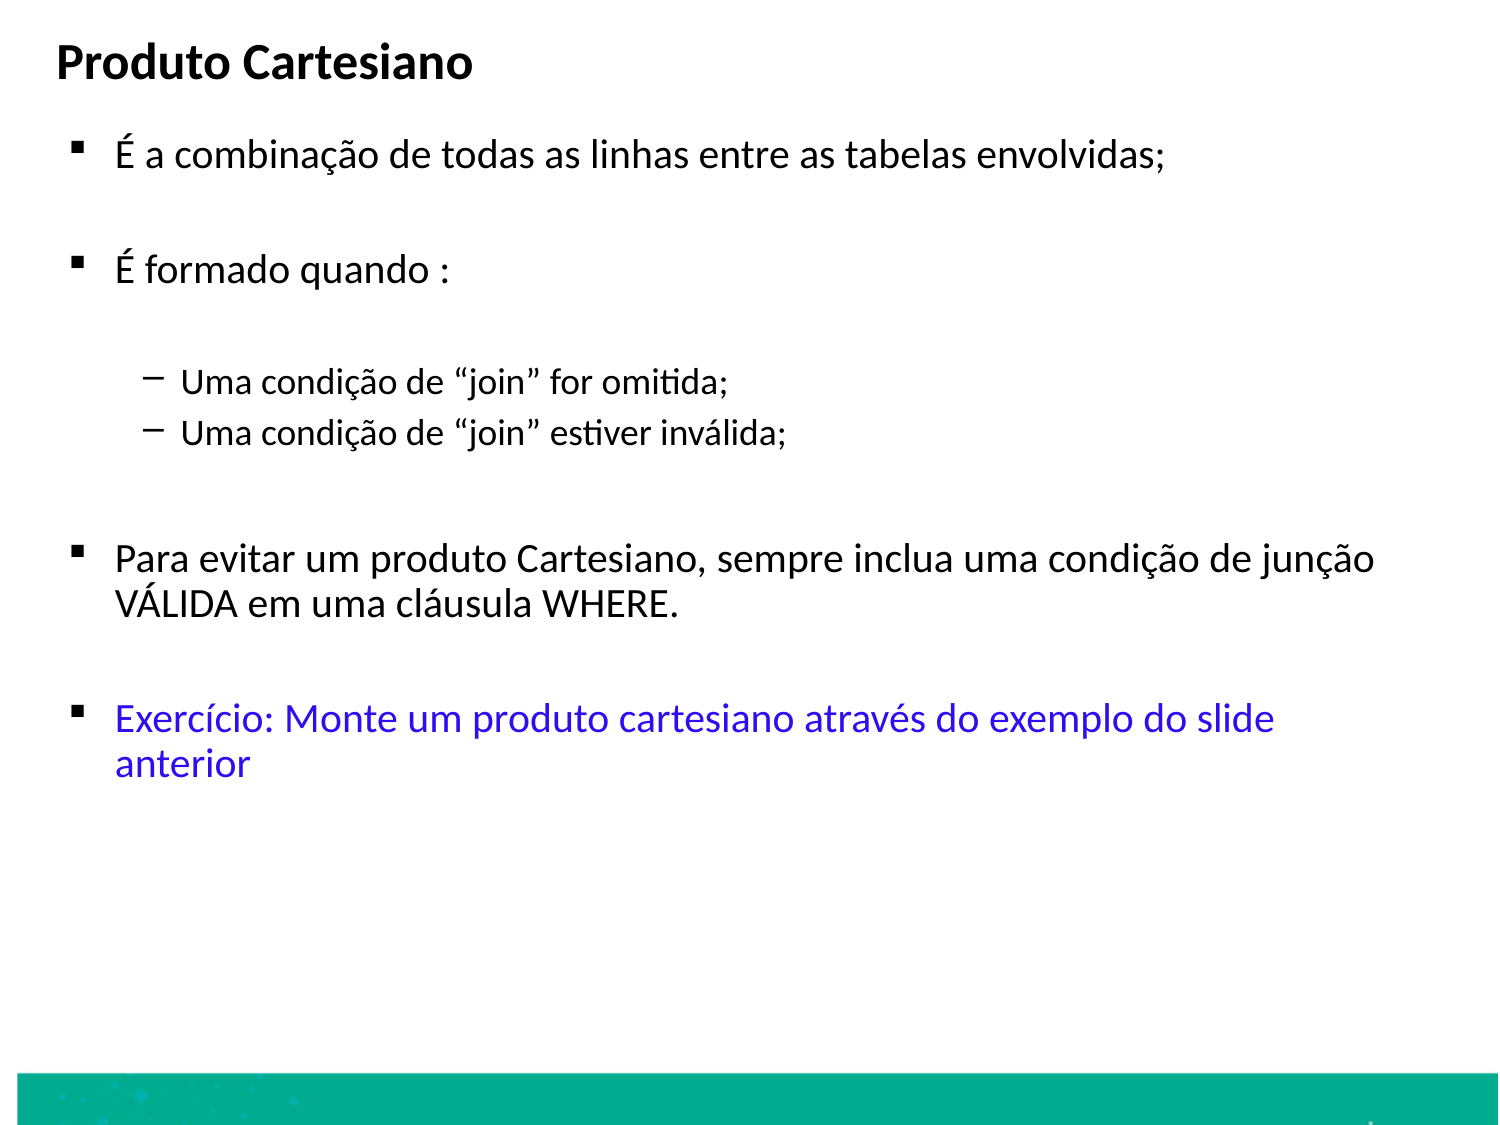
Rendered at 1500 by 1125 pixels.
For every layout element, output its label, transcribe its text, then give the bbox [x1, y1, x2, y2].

picture [2, 0, 1498, 1125]
list É a combinação de todas as linhas entre as tabelas envolvidas; É formado quando : Uma condição de “join” for omitida; Uma condição de “join” estiver inválida; Para evitar um produto Cartesiano, sempre inclua uma condição de junção VÁLIDA em uma cláusula WHERE. Exercício: Monte um produto cartesiano através do exemplo do slide anterior [53, 125, 1404, 1083]
title Produto Cartesiano [41, 26, 1392, 98]
